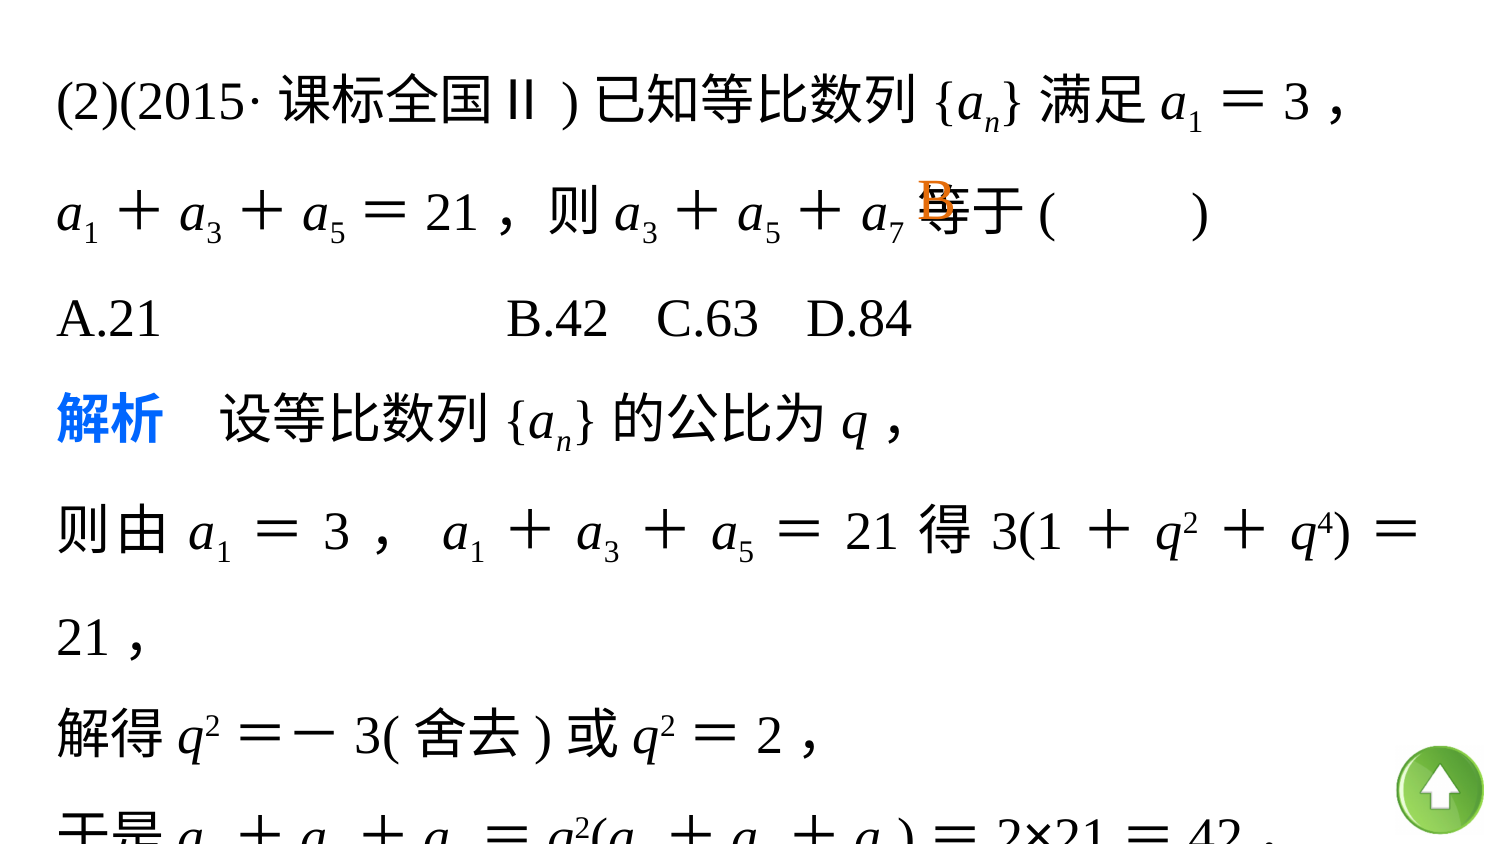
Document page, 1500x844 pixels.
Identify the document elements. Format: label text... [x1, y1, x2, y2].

picture [1395, 745, 1485, 835]
text_box (2)(2015·课标全国Ⅱ)已知等比数列{an}满足a1＝3， a1＋a3＋a5＝21，则a3＋a5＋a7等于( ) A.21 B.42 C.63 D.84 解析 设等比数列{an}的公比为q， 则由a1＝3，a1＋a3＋a5＝21得3(1＋q2＋q4)＝21， 解得q2＝－3(舍去)或q2＝2， 于是a3＋a5＋a7＝q2(a1＋a3＋a5)＝2×21＝42， 故选B. [41, 20, 1452, 844]
text_box B [902, 118, 972, 239]
